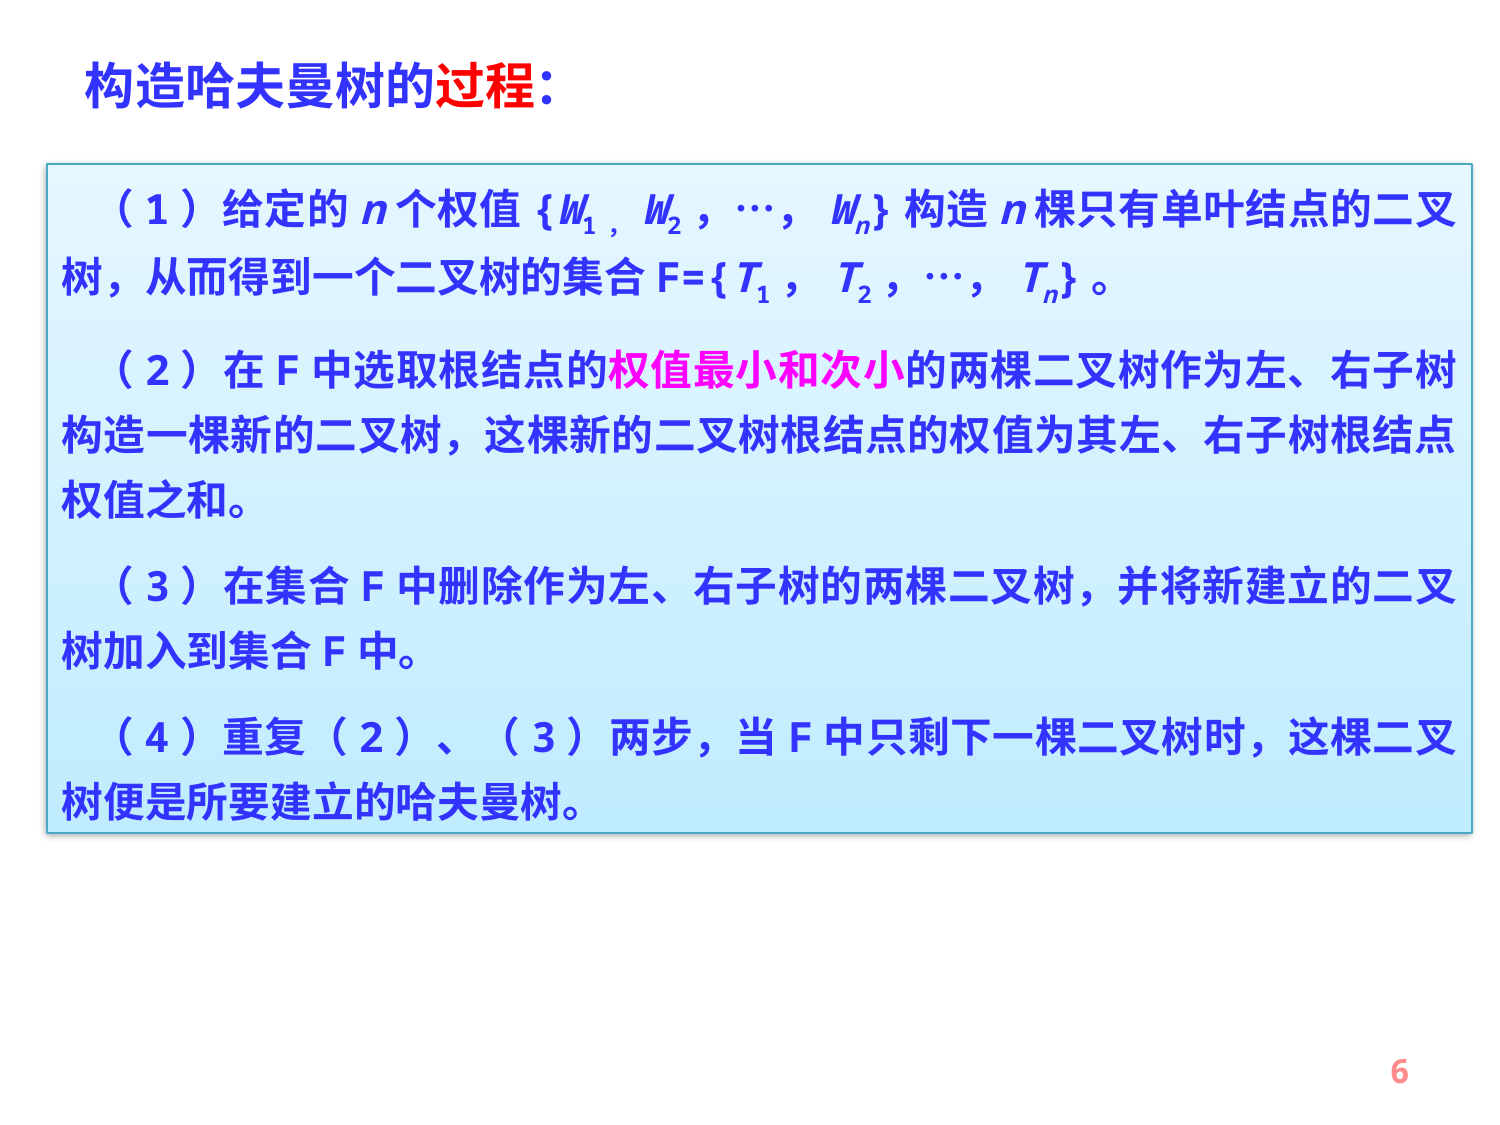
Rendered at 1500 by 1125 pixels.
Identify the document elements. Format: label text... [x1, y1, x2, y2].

slide_number 6 [1074, 1042, 1425, 1103]
text_box 构造哈夫曼树的过程： [70, 46, 633, 122]
text_box （1）给定的n个权值{W1，W2，…，Wn}构造n棵只有单叶结点的二叉树，从而得到一个二叉树的集合F={T1，T2，…，Tn}。 （2）在F中选取根结点的权值最小和次小的两棵二叉树作为左、右子树构造一棵新的二叉树，这棵新的二叉树根结点的权值为其左、右子树根结点权值之和。 （3）在集合F中删除作为左、右子树的两棵二叉树，并将新建立的二叉树加入到集合F中。 （4）重复（2）、（3）两步，当F中只剩下一棵二叉树时，这棵二叉树便是所要建立的哈夫曼树。 [46, 163, 1473, 834]
